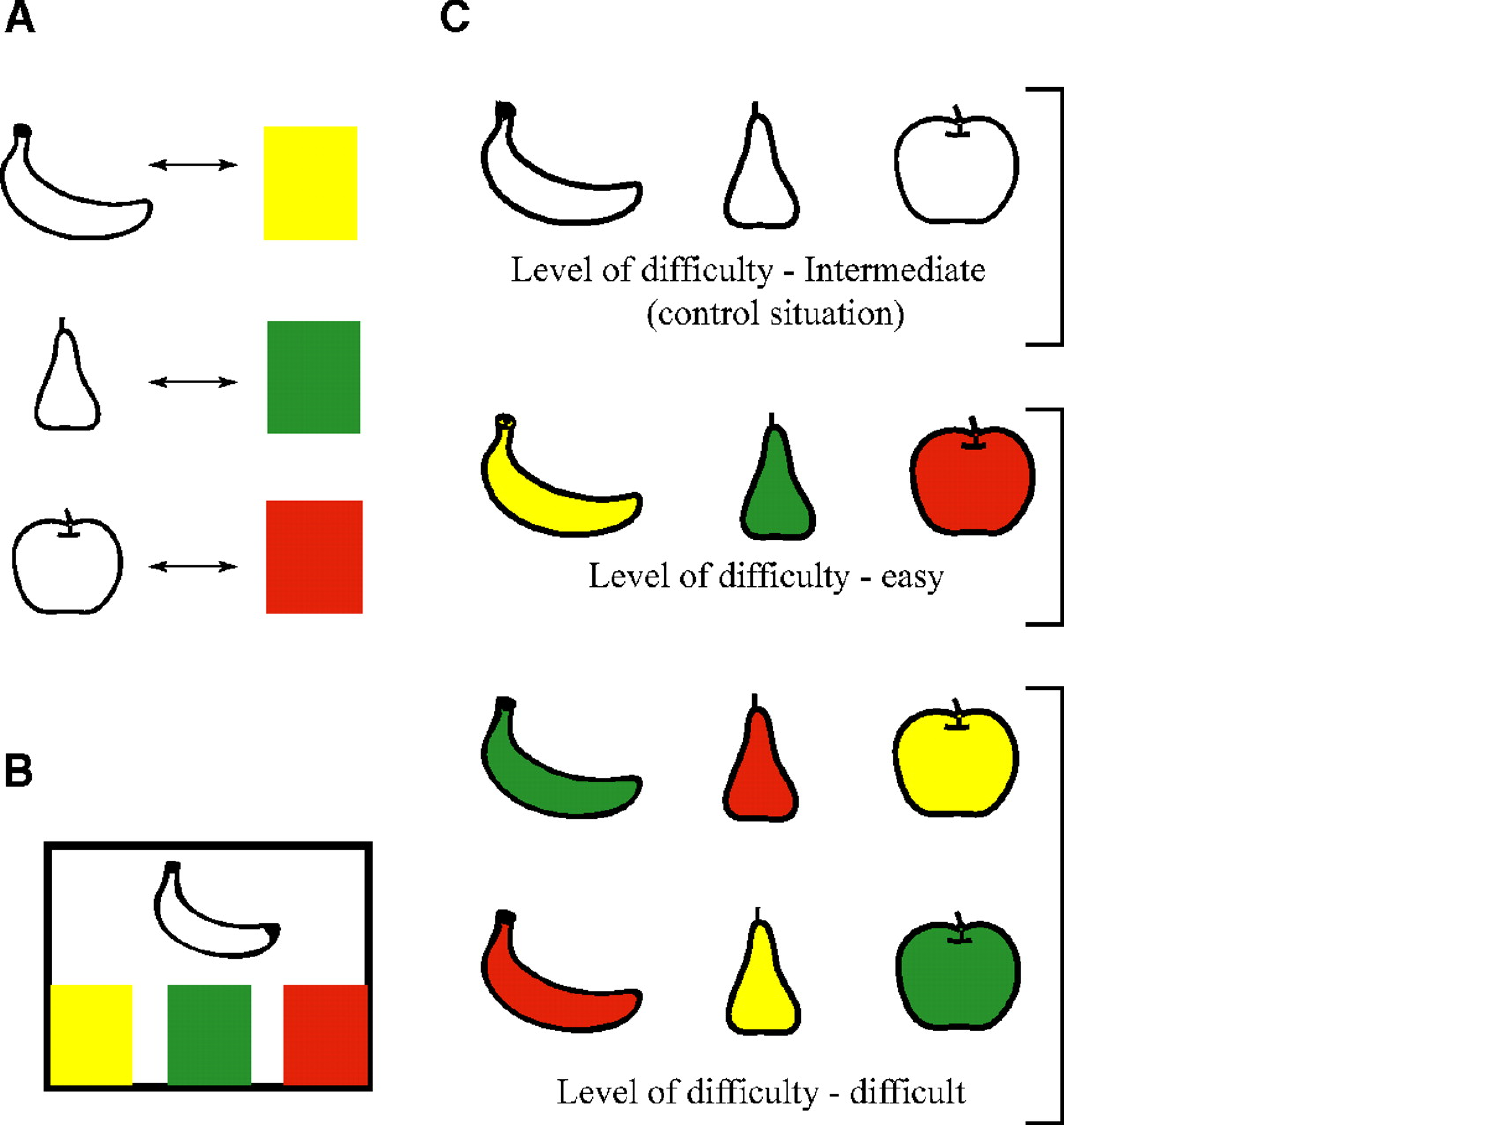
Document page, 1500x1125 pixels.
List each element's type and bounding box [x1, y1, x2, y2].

picture [0, 0, 1064, 1125]
